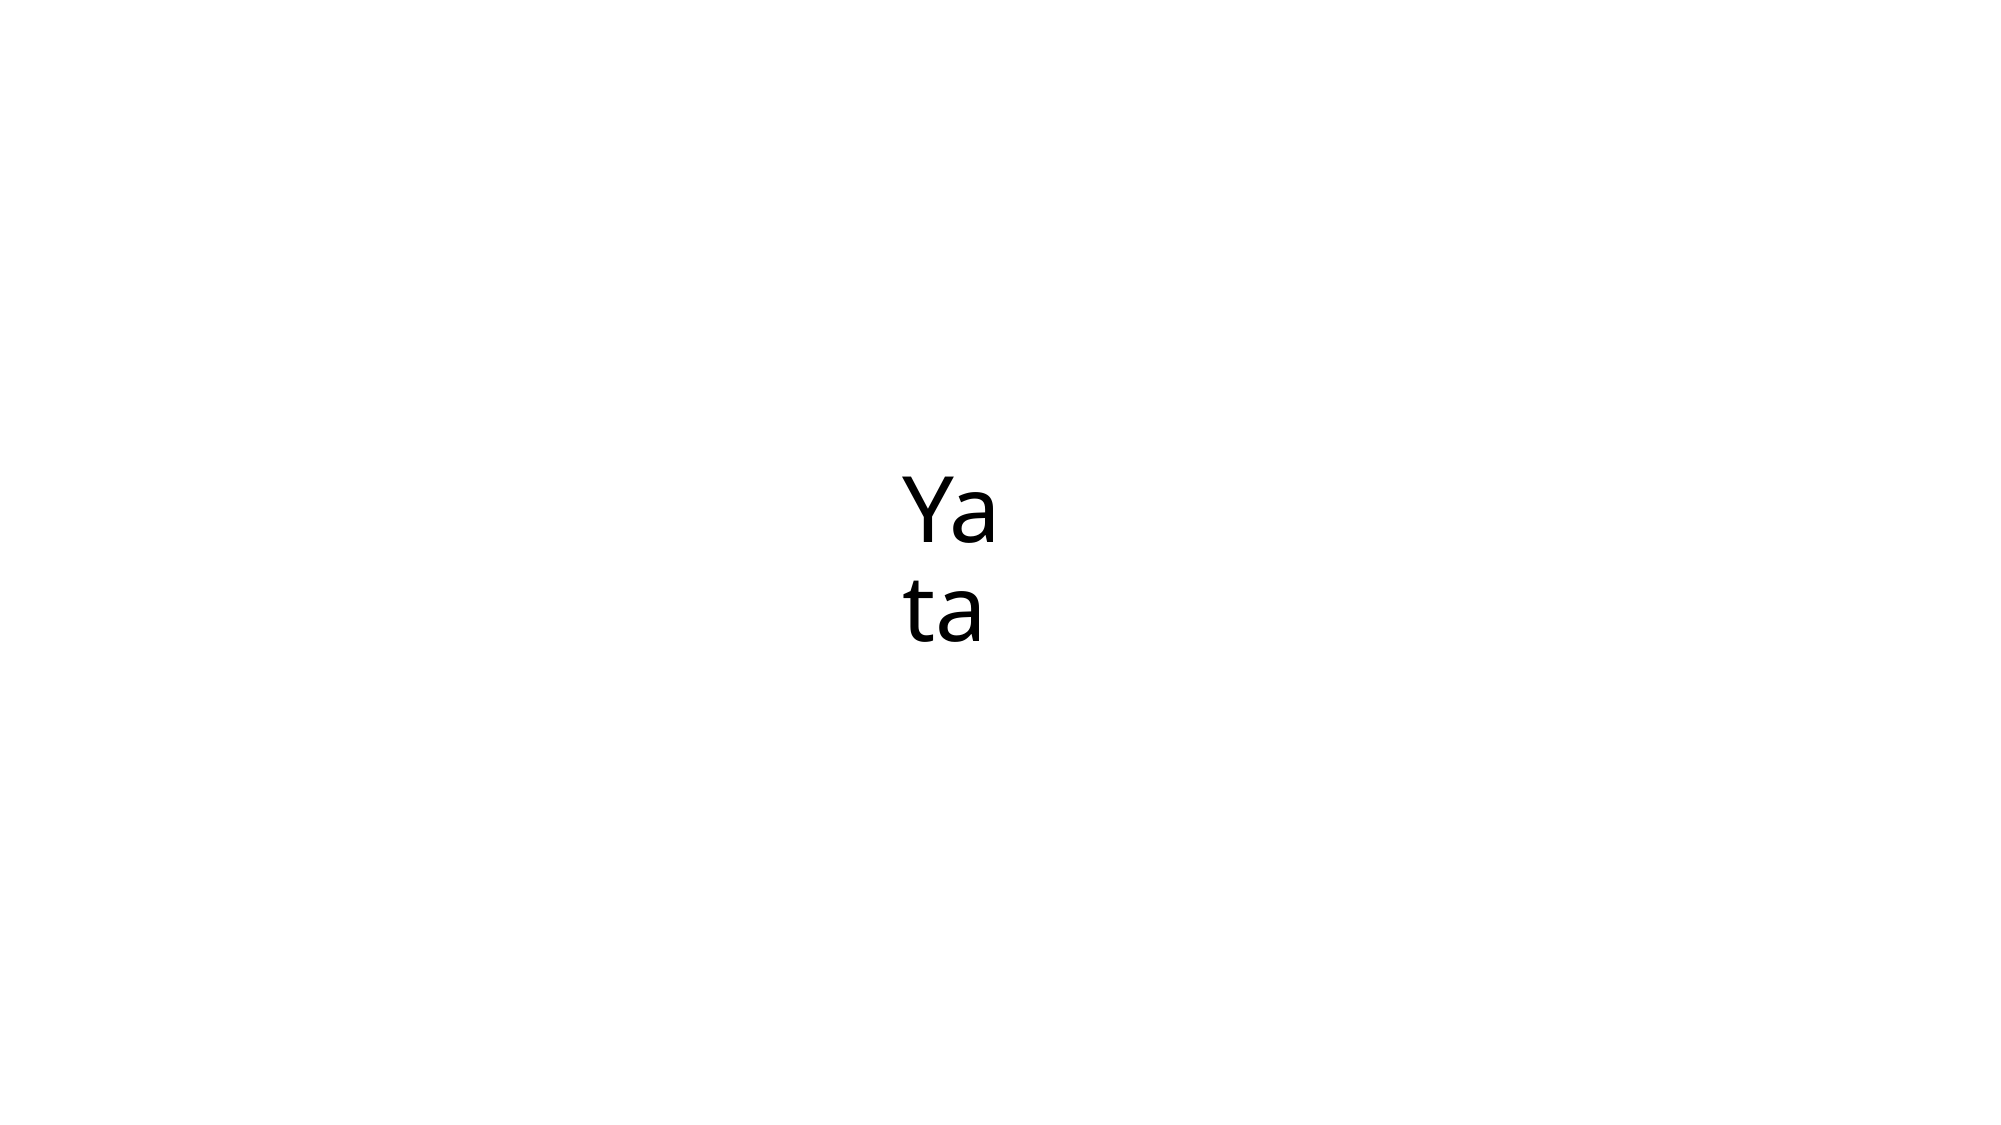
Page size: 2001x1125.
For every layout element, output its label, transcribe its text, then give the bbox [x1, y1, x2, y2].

title Ya ta [887, 453, 1113, 672]
